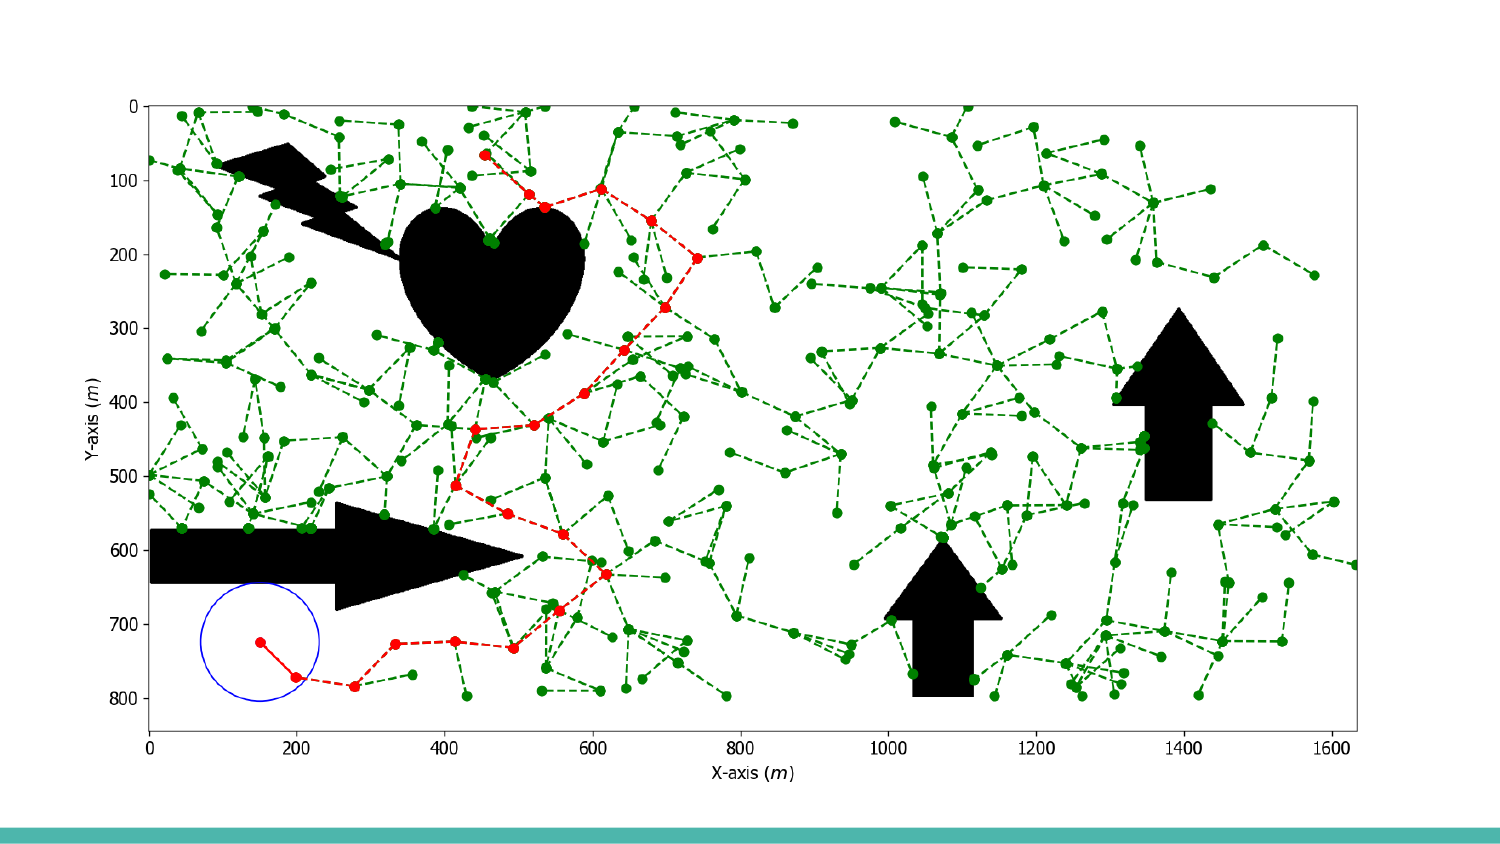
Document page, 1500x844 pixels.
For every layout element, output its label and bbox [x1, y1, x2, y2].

picture [50, 48, 1450, 796]
